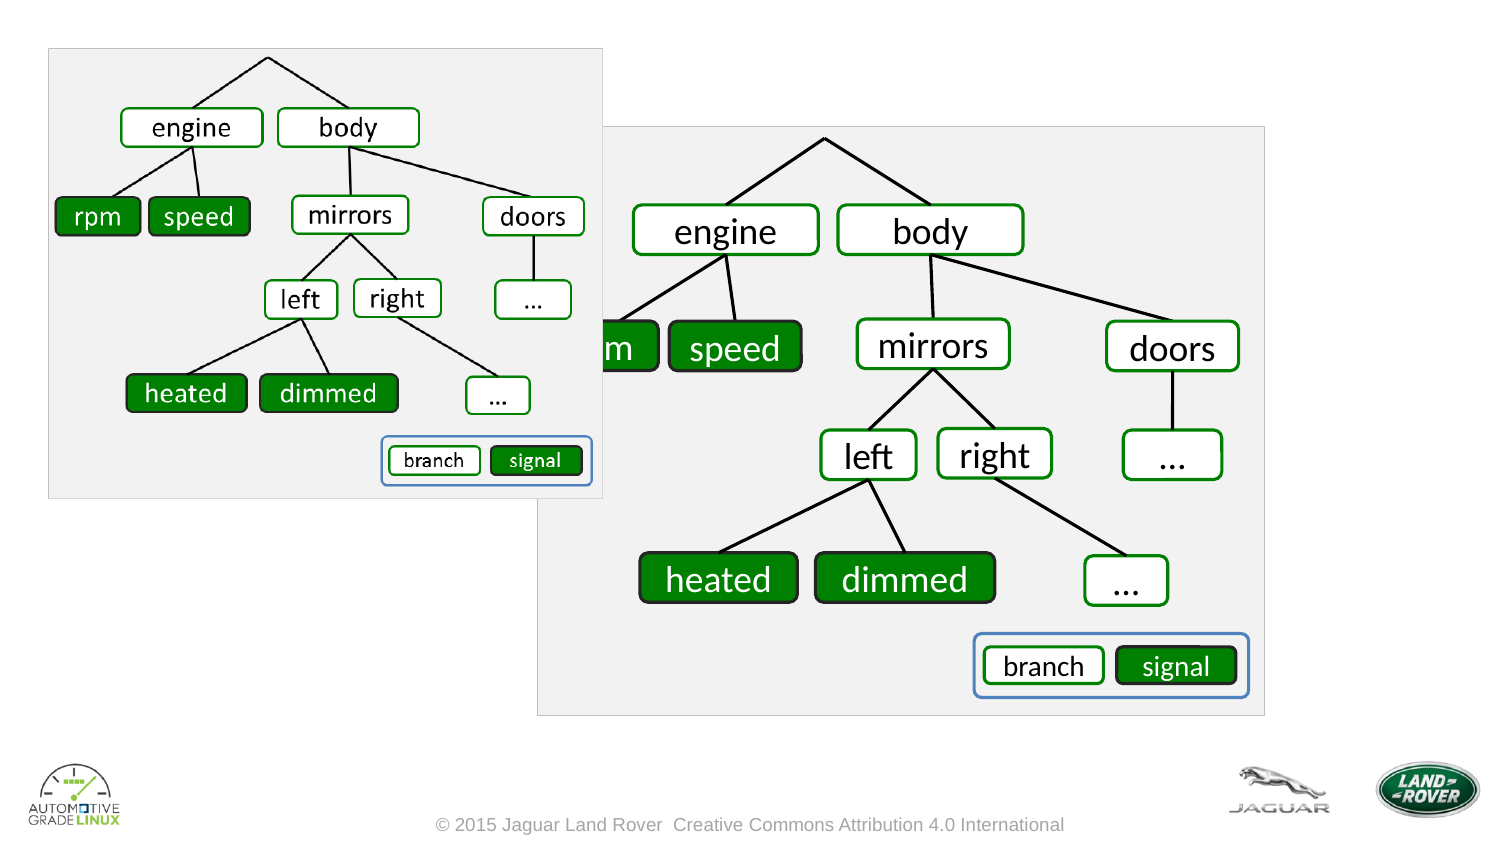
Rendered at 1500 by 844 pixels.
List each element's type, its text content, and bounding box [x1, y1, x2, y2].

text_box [824, 138, 931, 206]
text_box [868, 368, 931, 431]
text_box rpm [607, 318, 661, 373]
text_box [536, 125, 1266, 718]
picture [47, 48, 603, 499]
text_box mirrors [855, 316, 1012, 371]
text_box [725, 254, 736, 322]
text_box dimmed [813, 550, 997, 605]
text_box [972, 631, 1251, 700]
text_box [619, 254, 723, 322]
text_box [718, 479, 867, 553]
text_box engine [631, 202, 821, 257]
text_box doors [1104, 319, 1241, 373]
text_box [930, 254, 1173, 322]
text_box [994, 477, 1127, 556]
picture [27, 763, 120, 825]
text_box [725, 138, 822, 206]
text_box right [935, 426, 1054, 481]
text_box … [1082, 553, 1170, 608]
text_box … [1121, 427, 1224, 482]
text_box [932, 368, 995, 429]
picture [1195, 760, 1488, 820]
text_box speed [667, 319, 804, 373]
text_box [868, 479, 906, 553]
text_box left [818, 427, 919, 482]
text_box body [835, 202, 1026, 257]
text_box heated [637, 550, 800, 605]
